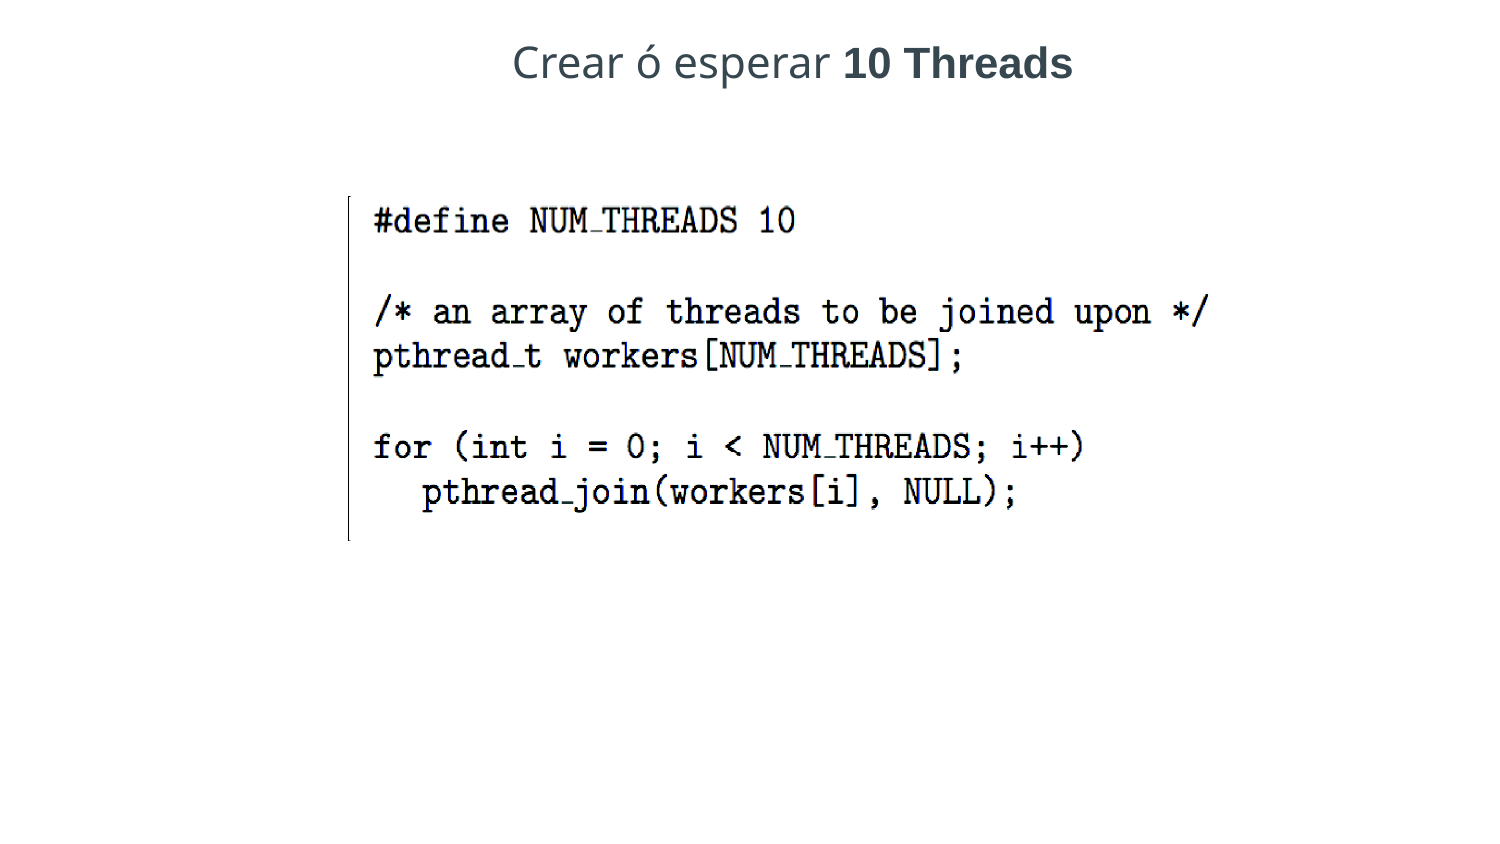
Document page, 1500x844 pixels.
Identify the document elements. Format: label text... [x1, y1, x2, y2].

picture [347, 196, 1226, 542]
title Crear ó esperar 10 Threads [313, 21, 1273, 93]
